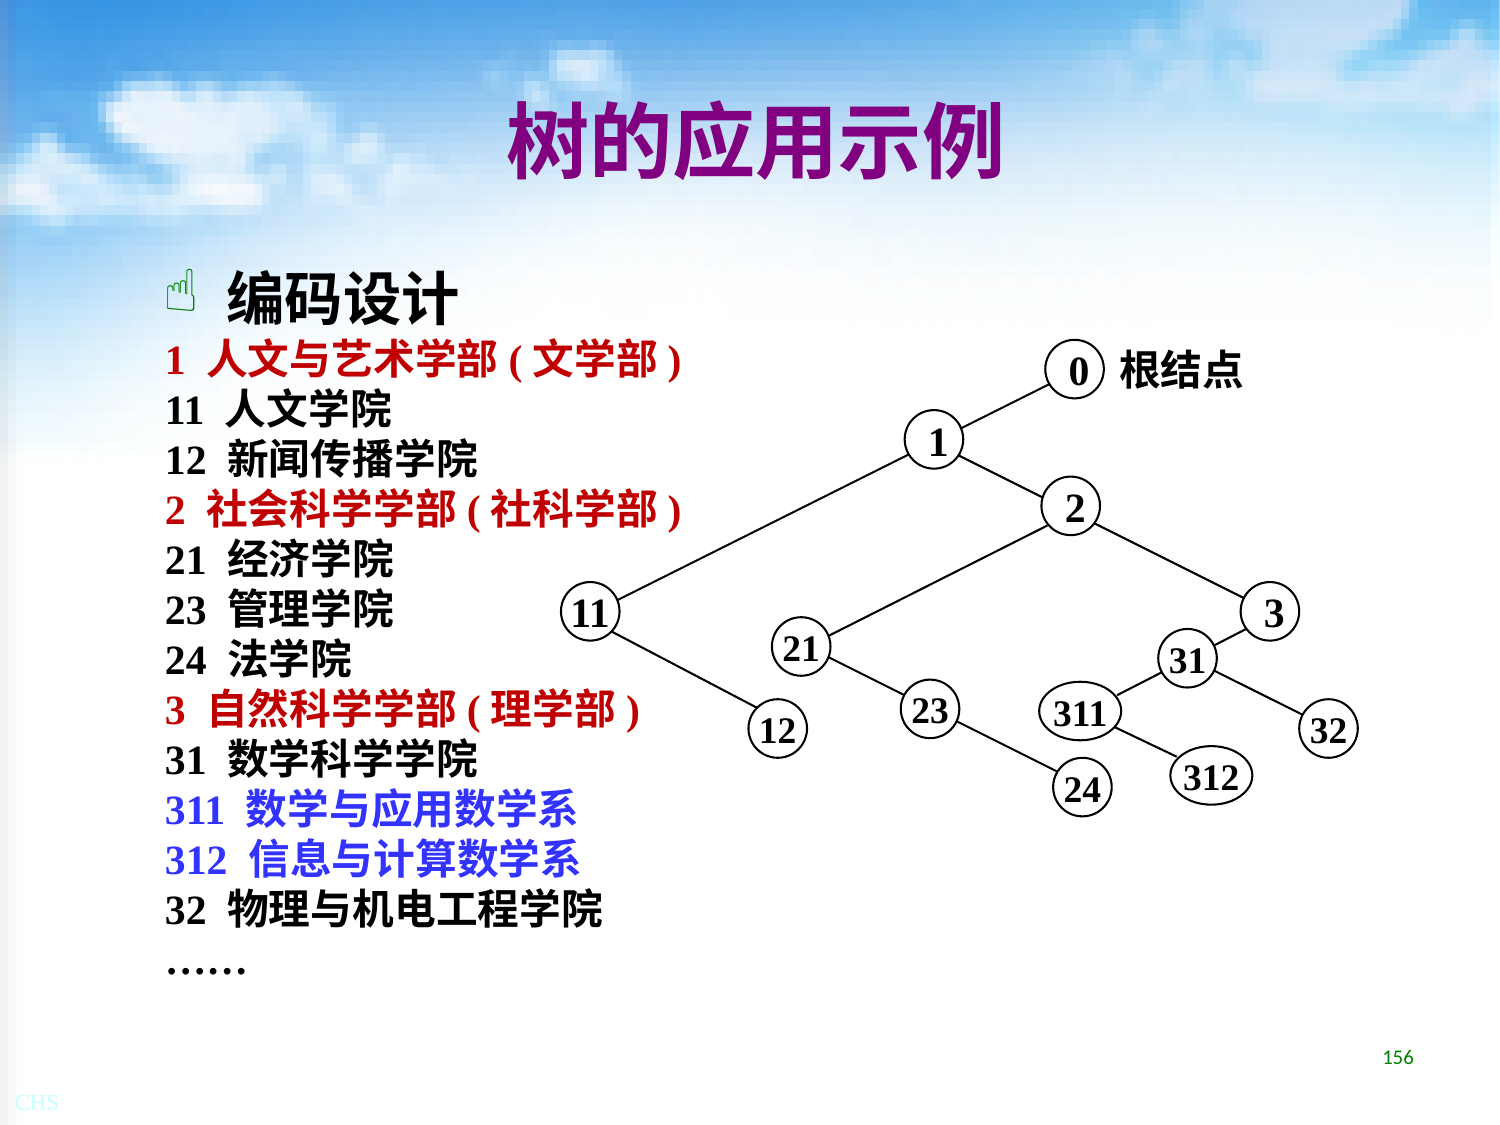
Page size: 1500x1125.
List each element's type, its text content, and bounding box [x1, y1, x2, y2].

title 树的应用示例 [163, 44, 1348, 233]
list 编码设计 1 人文与艺术学部(文学部) 11 人文学院 12 新闻传播学院 2 社会科学学部(社科学部) 21 经济学院 23 管理学院 24 法学院 3 自然科学学部(理学部) 31 数学科学学院 311 数学与应用数学系 312 信息与计算数学系 32 物理与机电工程学院 …… [163, 262, 1348, 1006]
picture [0, 0, 1500, 1125]
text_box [560, 339, 1359, 817]
slide_number 156 [1366, 1041, 1430, 1071]
